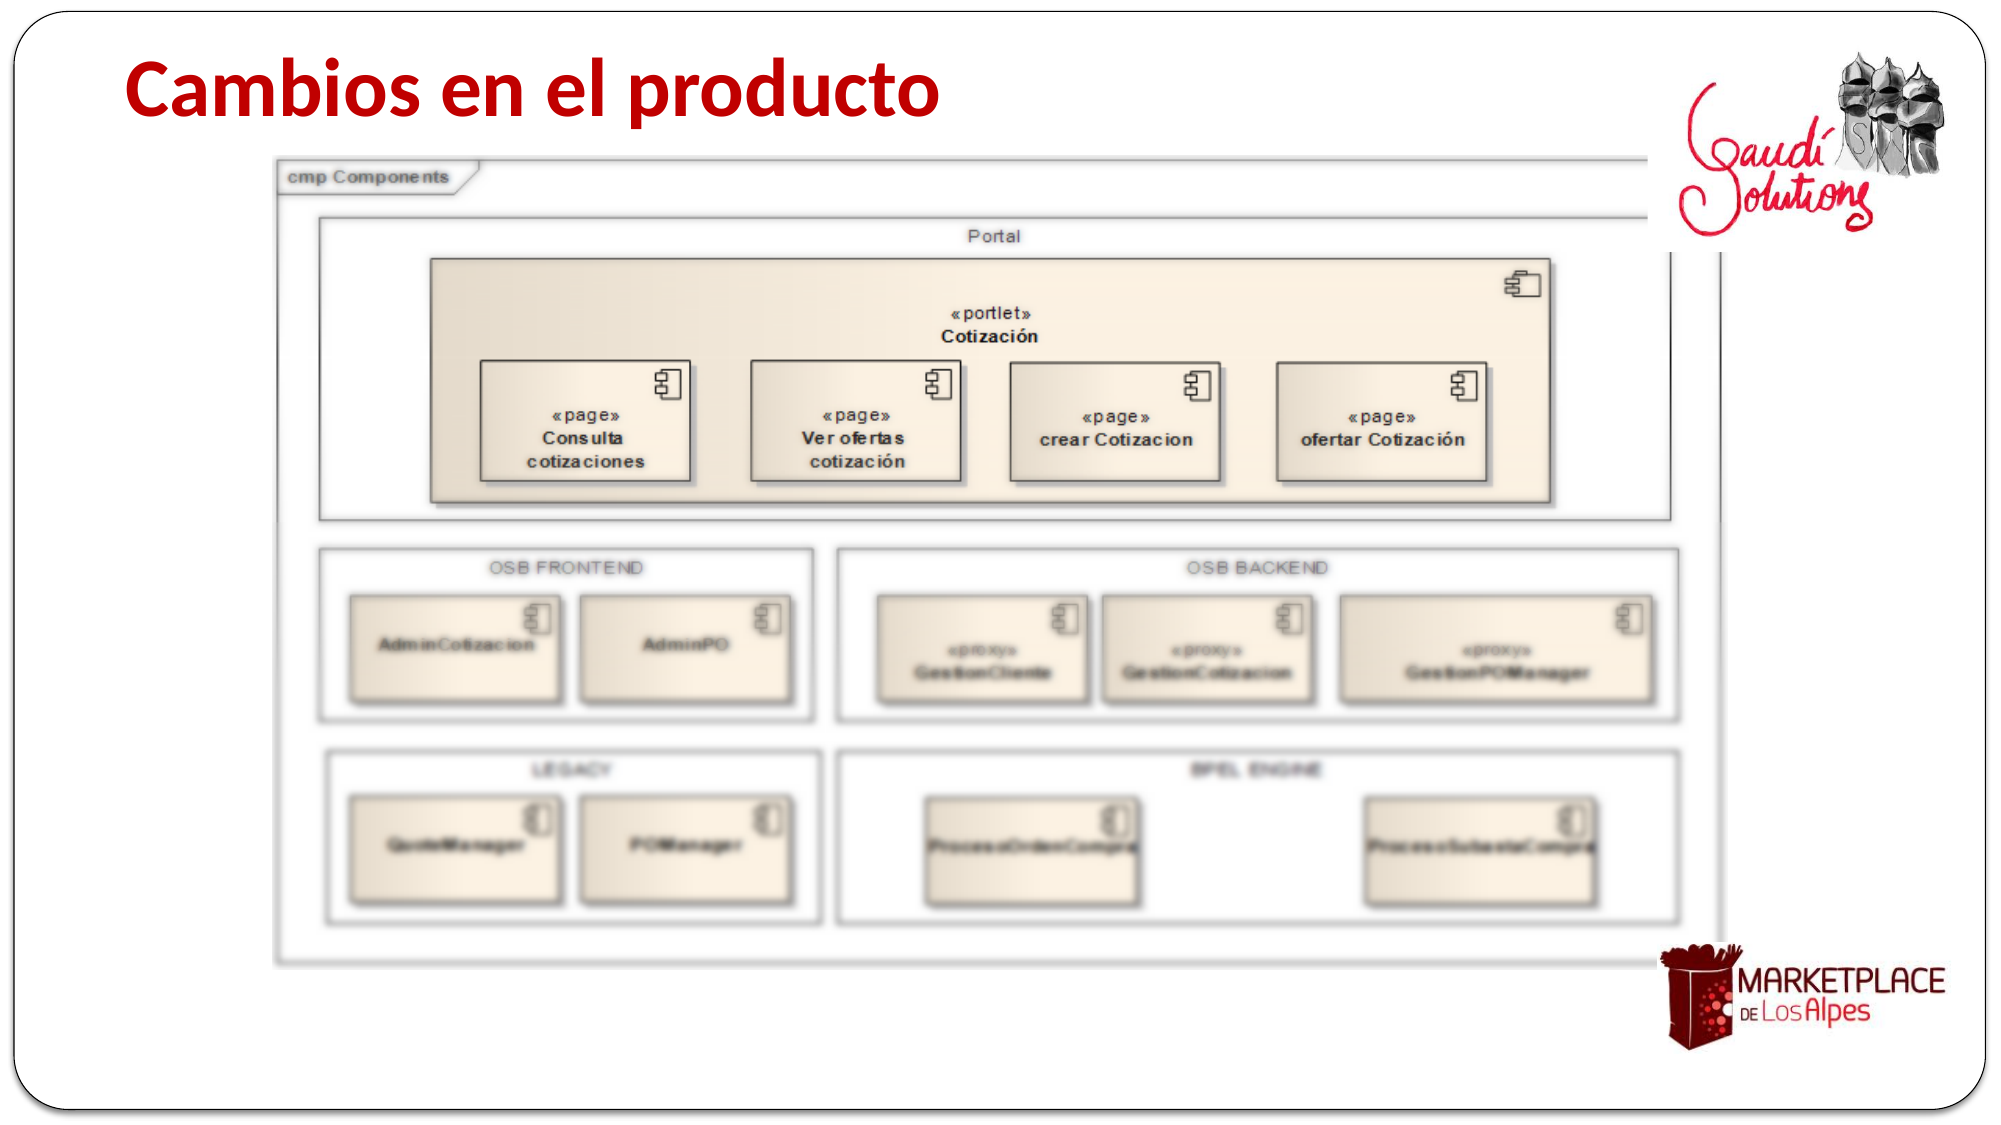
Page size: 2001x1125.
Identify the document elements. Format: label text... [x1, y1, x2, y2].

picture [272, 43, 1963, 1054]
title Cambios en el producto [110, 0, 1755, 148]
